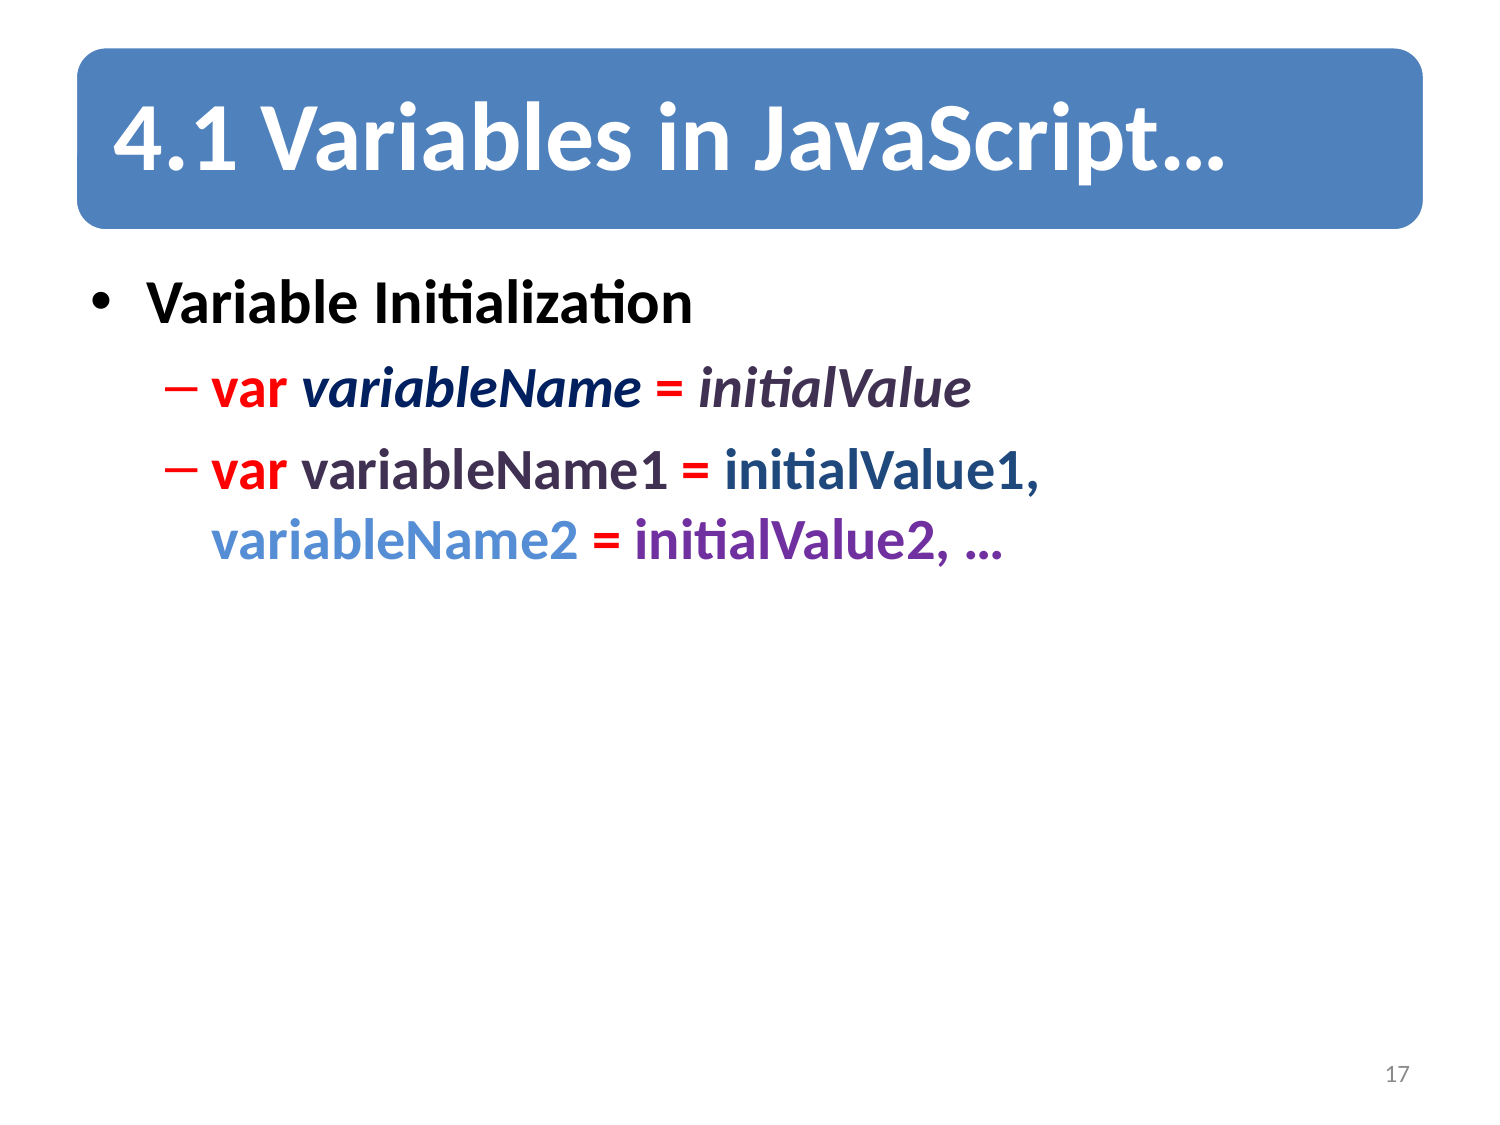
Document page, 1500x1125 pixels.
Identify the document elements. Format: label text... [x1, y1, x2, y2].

slide_number 17 [1074, 1042, 1425, 1103]
list Variable Initialization var variableName = initialValue var variableName1 = initialValue1, variableName2 = initialValue2, … [75, 262, 1425, 1005]
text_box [74, 44, 1426, 233]
